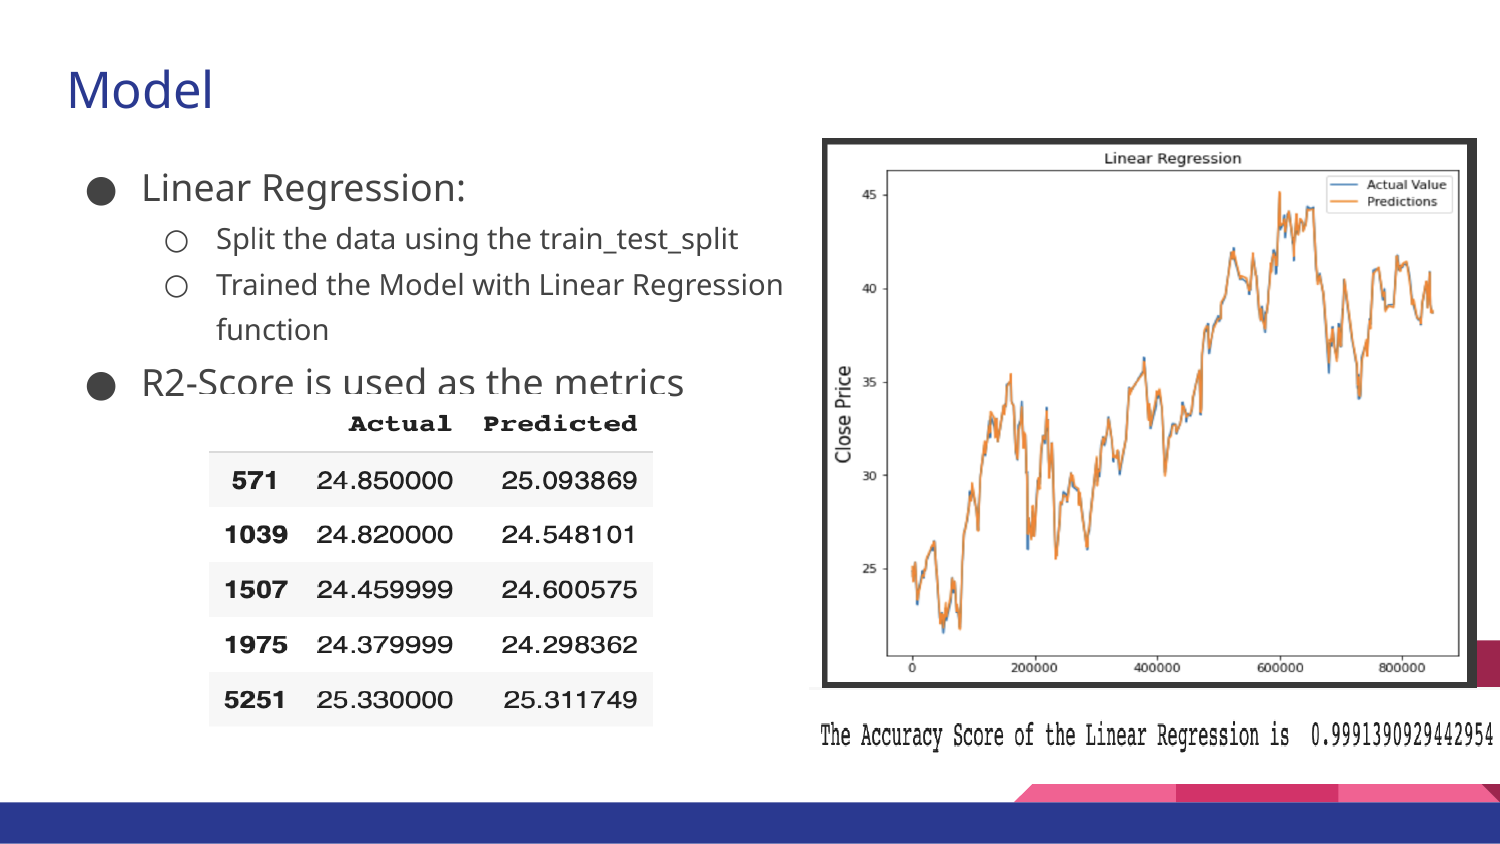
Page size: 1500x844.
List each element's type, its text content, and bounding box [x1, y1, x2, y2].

title Model [51, 39, 1449, 139]
list Linear Regression: Split the data using the train_test_split Trained the Model with Linear Regression function R2-Score is used as the metrics [51, 138, 810, 750]
picture [809, 138, 1500, 784]
picture [191, 394, 670, 740]
